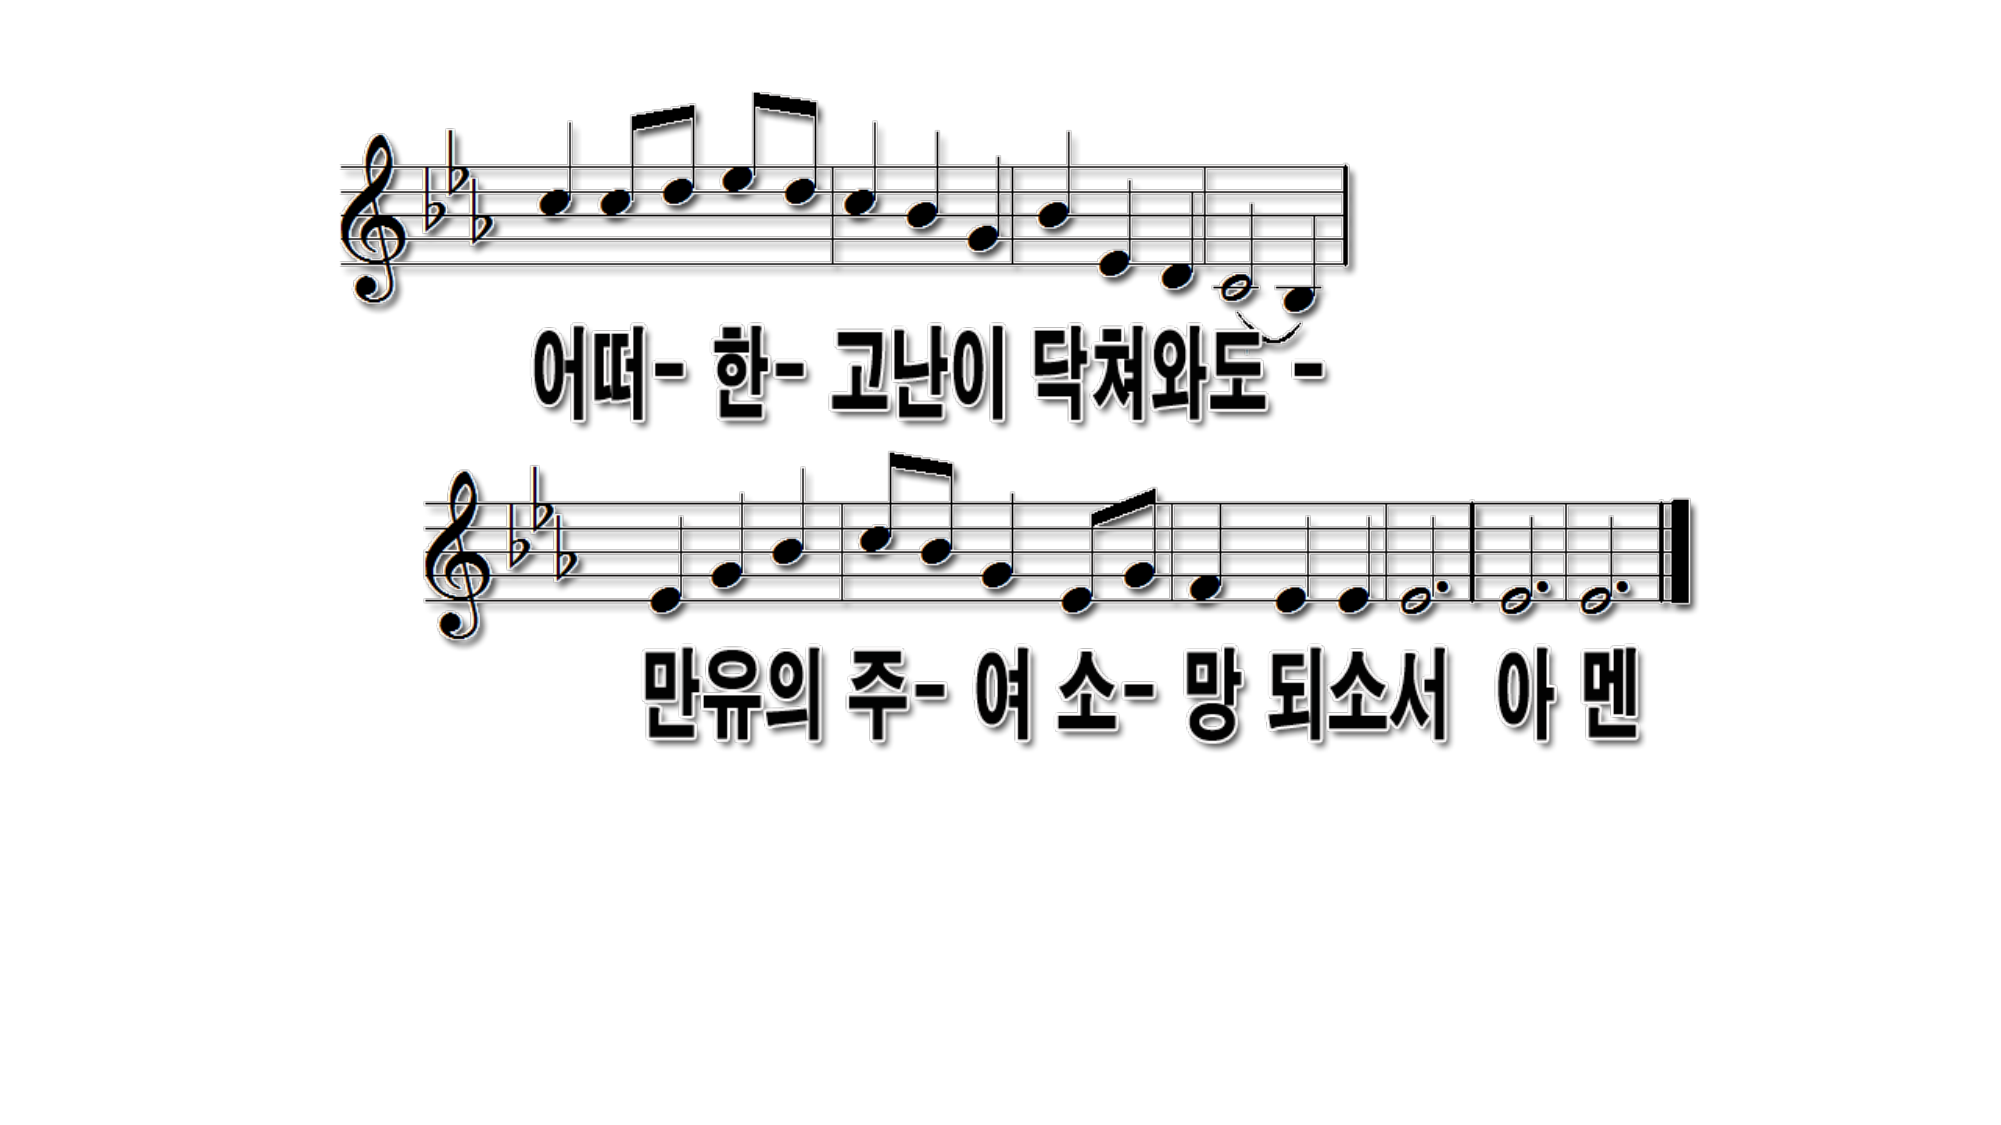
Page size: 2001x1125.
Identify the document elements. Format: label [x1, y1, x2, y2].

picture [249, 0, 1750, 835]
